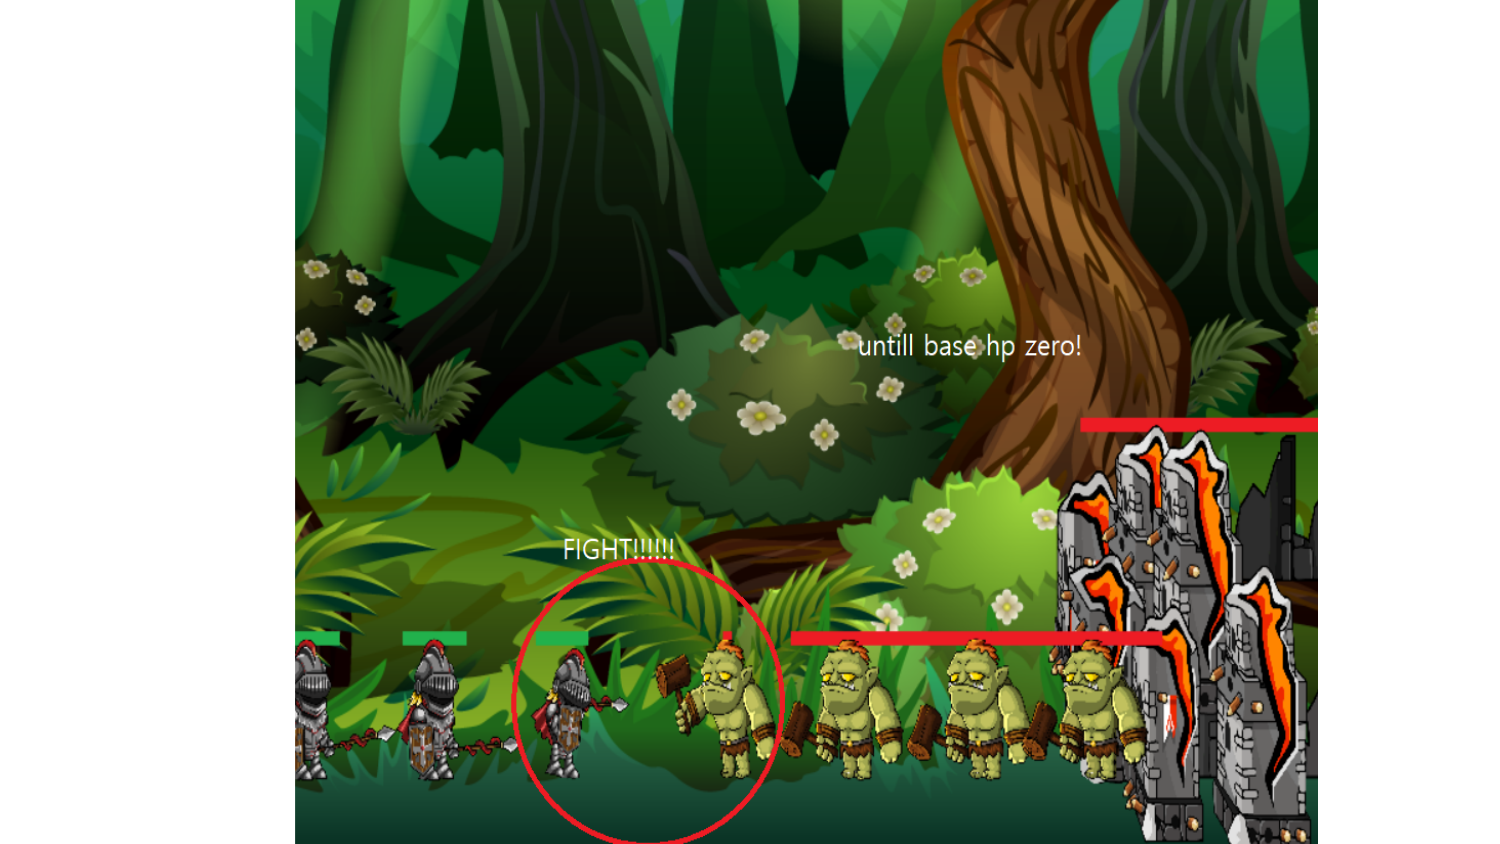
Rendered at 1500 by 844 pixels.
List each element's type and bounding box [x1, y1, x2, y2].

picture [295, 0, 1318, 844]
